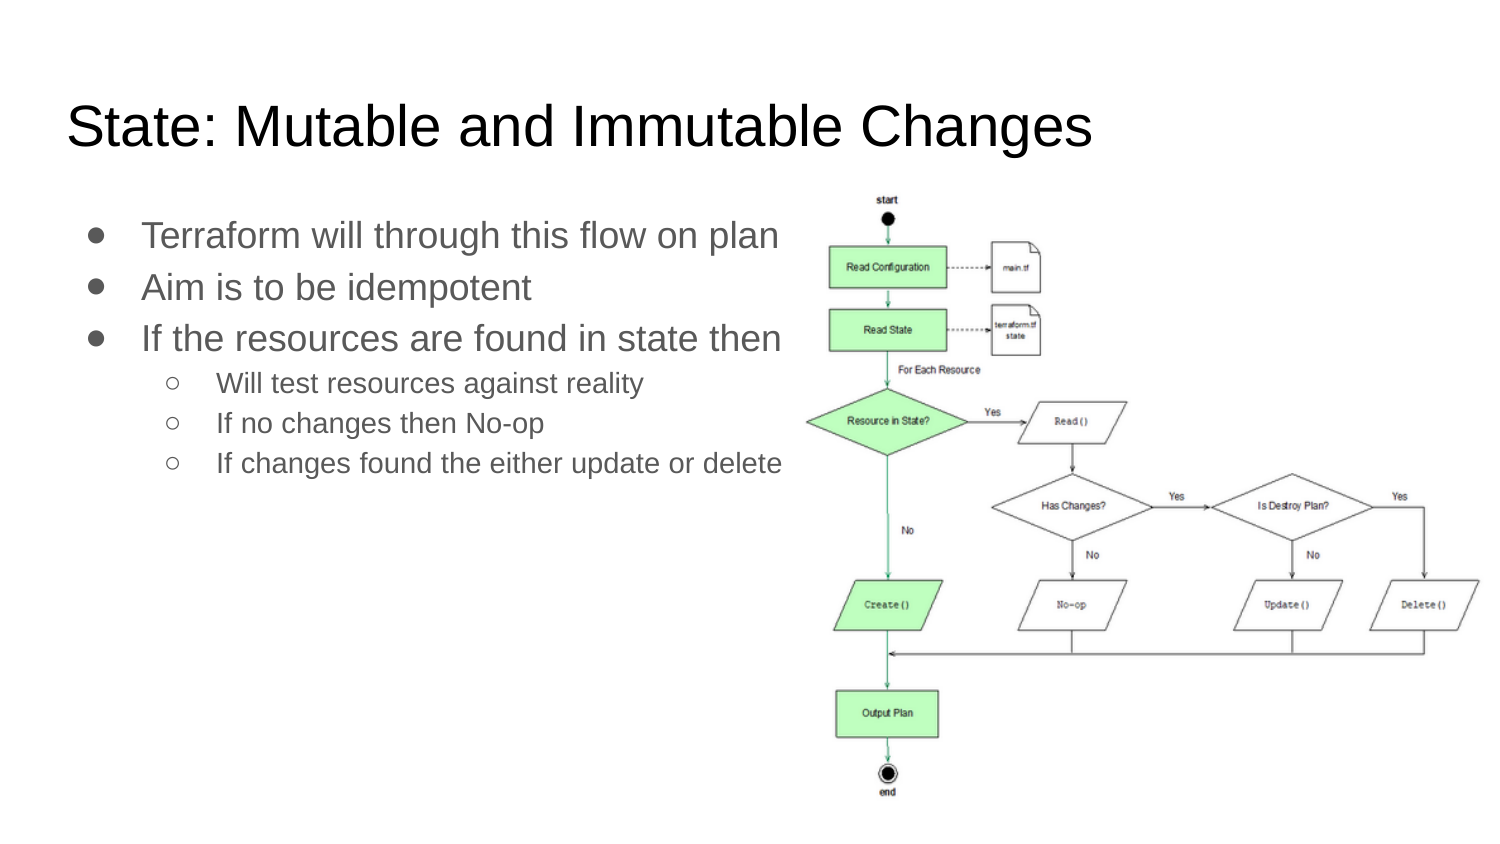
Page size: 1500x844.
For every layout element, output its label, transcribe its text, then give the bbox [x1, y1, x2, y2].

list Terraform will through this flow on plan Aim is to be idempotent If the resources are found in state then Will test resources against reality If no changes then No-op If changes found the either update or delete [51, 189, 799, 750]
title State: Mutable and Immutable Changes [51, 72, 1449, 167]
picture [801, 188, 1500, 812]
